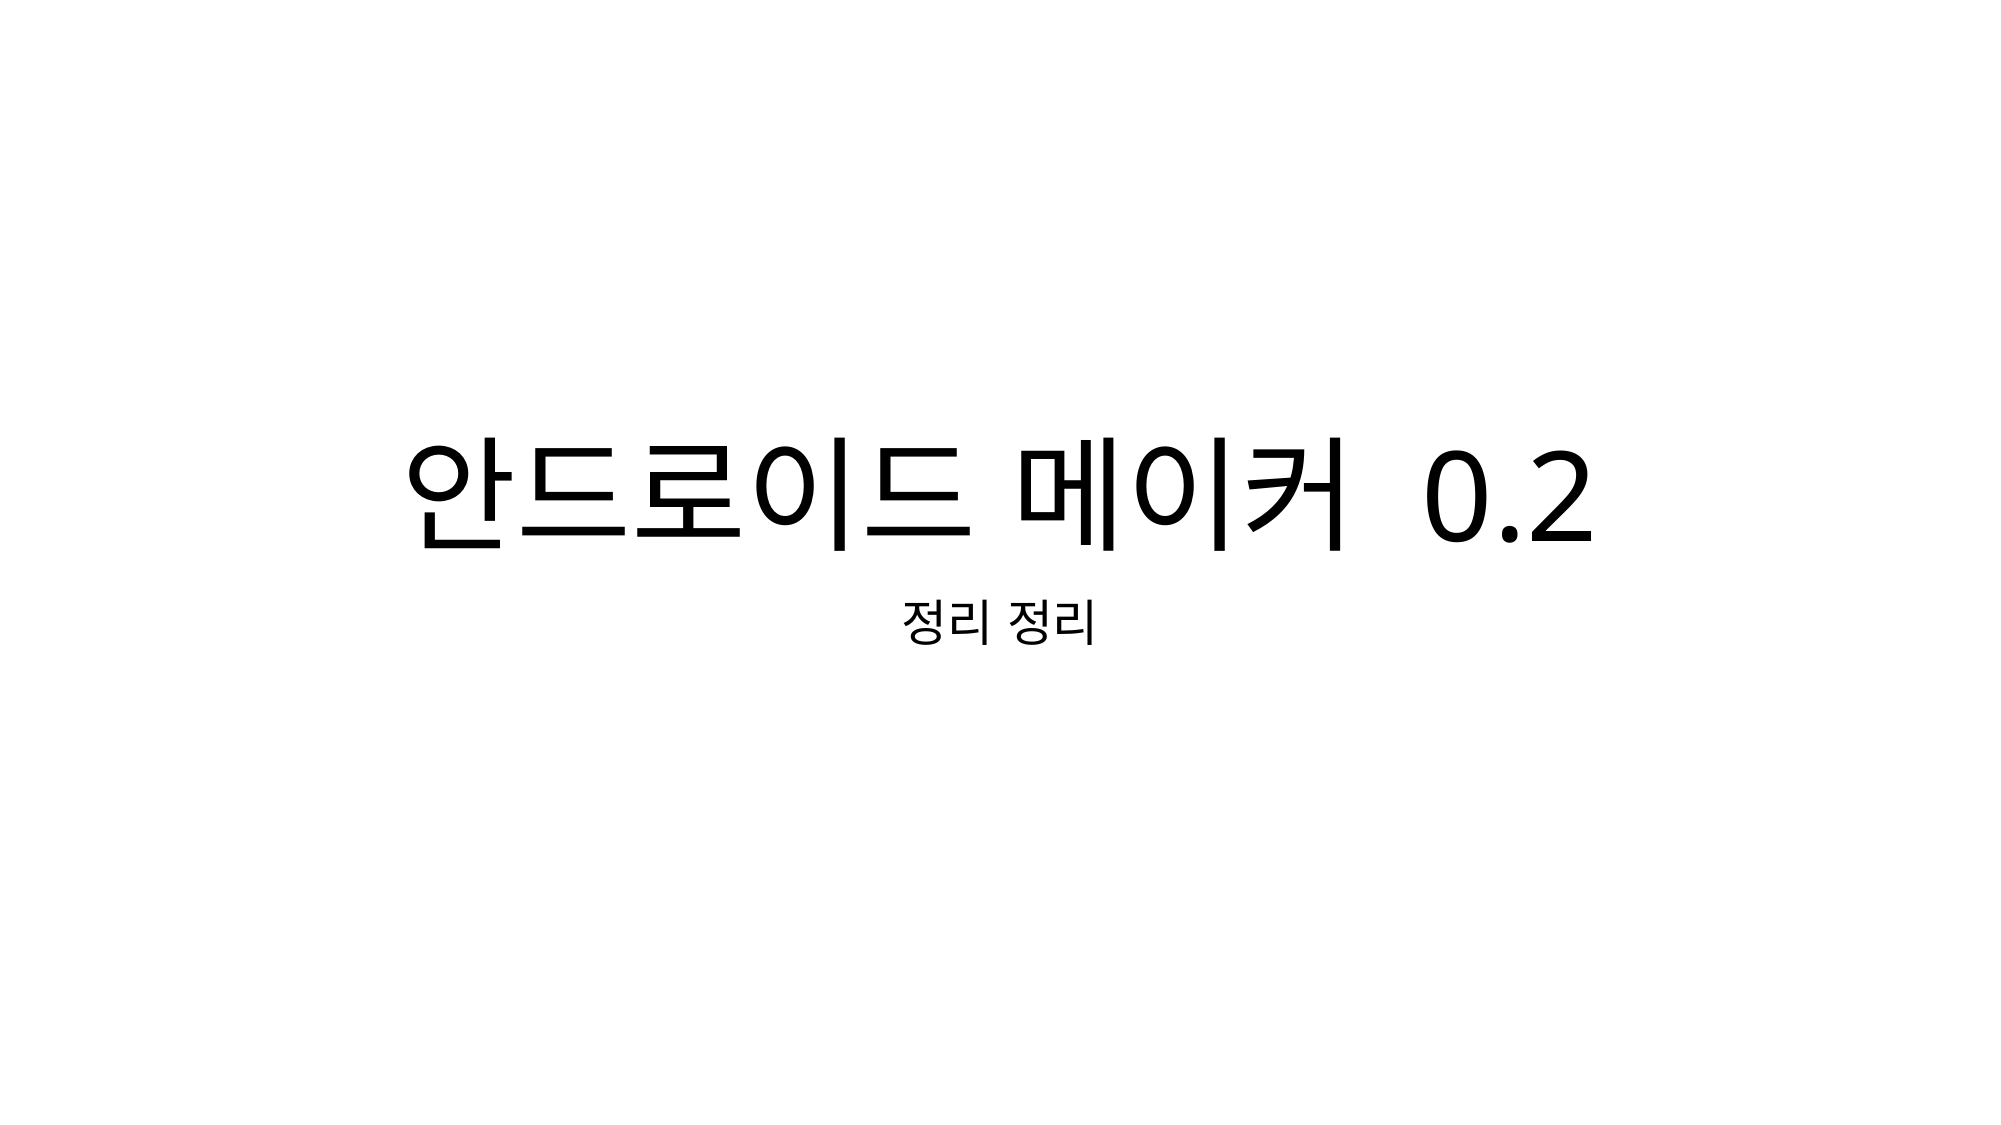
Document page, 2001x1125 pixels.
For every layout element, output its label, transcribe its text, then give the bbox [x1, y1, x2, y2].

title 안드로이드 메이커 0.2 [249, 184, 1750, 576]
subtitle 정리 정리 [249, 590, 1750, 863]
